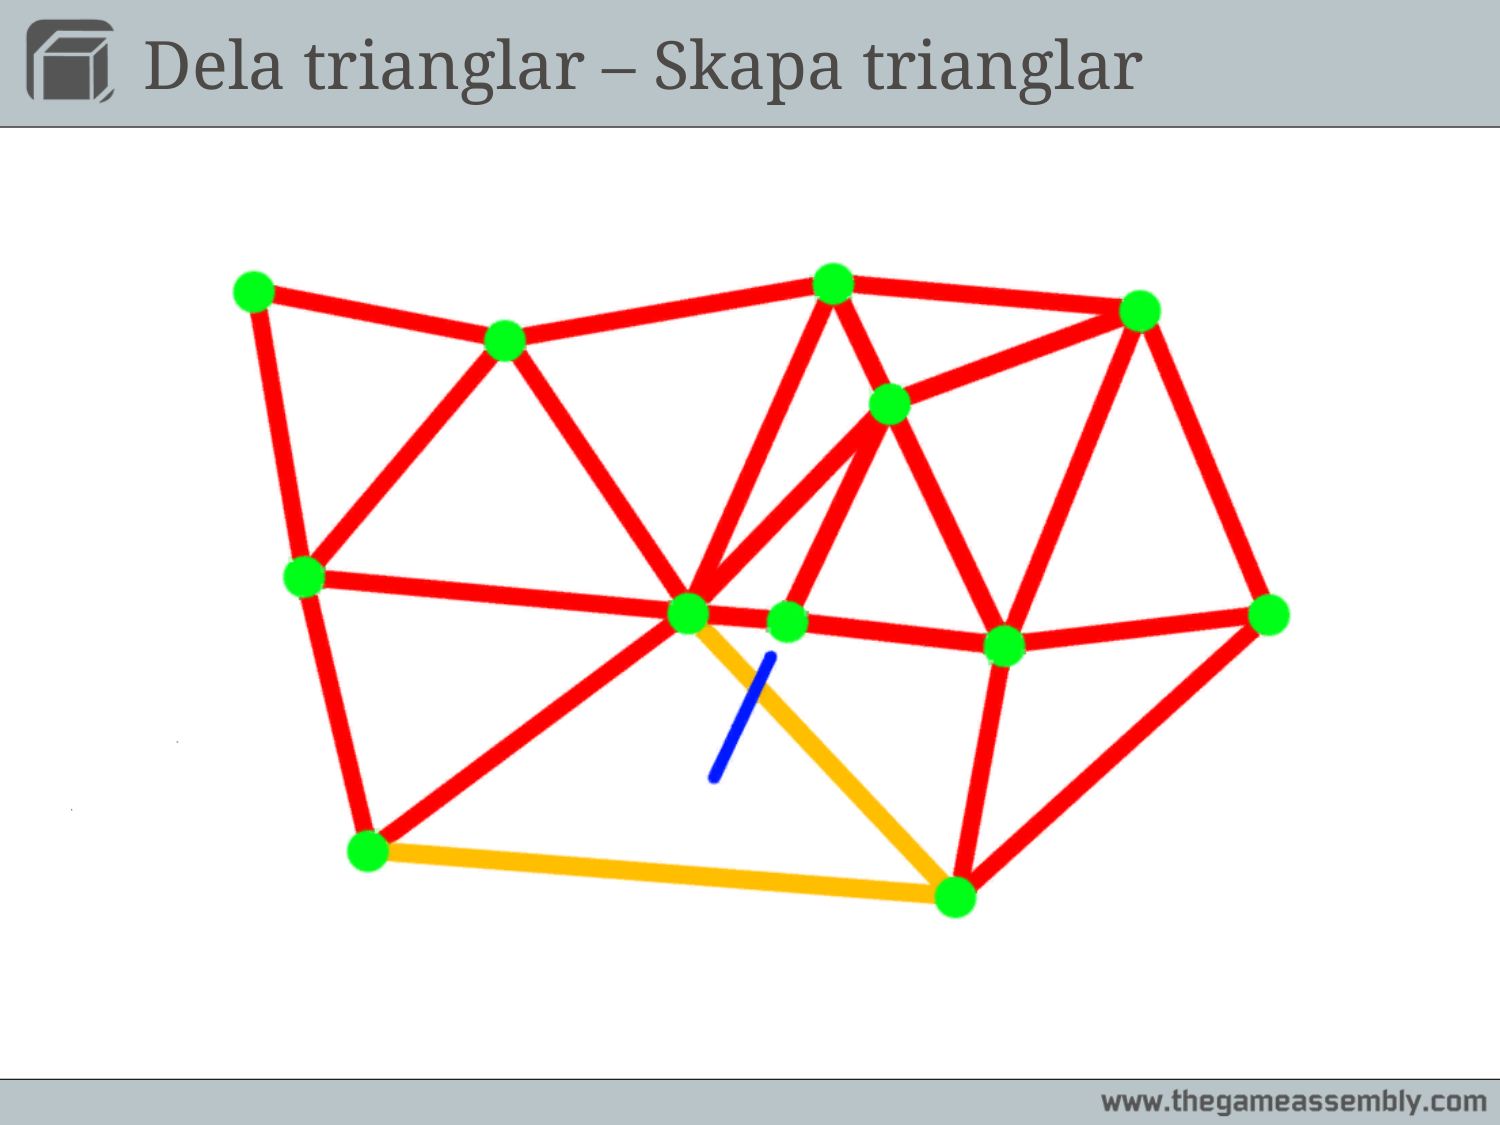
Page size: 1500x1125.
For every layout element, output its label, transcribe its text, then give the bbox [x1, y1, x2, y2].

picture [0, 0, 1500, 1125]
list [71, 128, 1429, 1079]
title Dela trianglar – Skapa trianglar [128, 0, 1500, 126]
